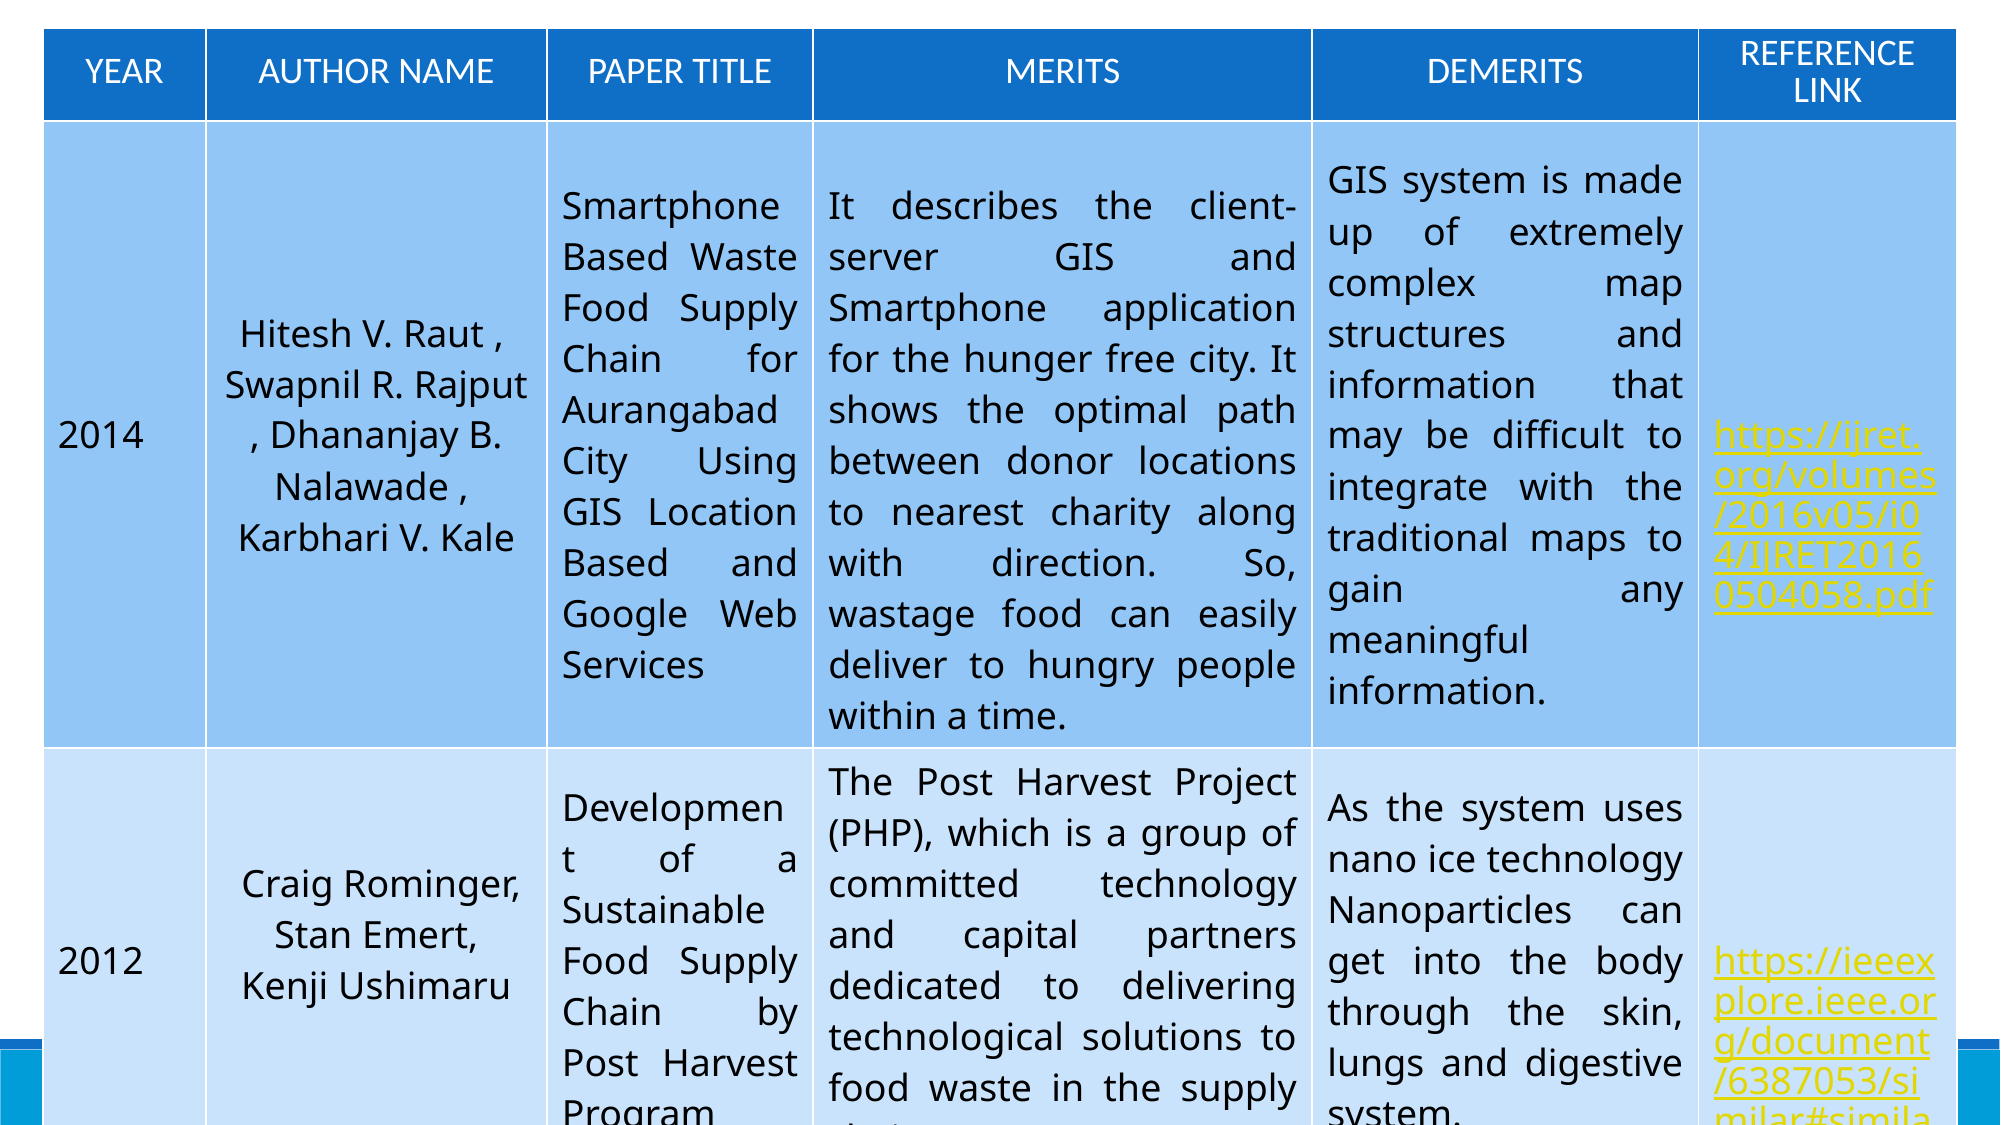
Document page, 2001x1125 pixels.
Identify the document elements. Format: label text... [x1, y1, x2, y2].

table_cell Hitesh V. Raut , Swapnil R. Rajput , Dhananjay B. Nalawade , Karbhari V. Kale [207, 122, 546, 747]
table_cell 2014 [44, 122, 205, 747]
table_header MERITS [814, 29, 1311, 120]
table_cell Craig Rominger, Stan Emert, Kenji Ushimaru [207, 749, 546, 1125]
table_header REFERENCE LINK [1699, 29, 1956, 120]
table_cell 2012 [44, 749, 205, 1125]
table_header AUTHOR NAME [207, 29, 546, 120]
table_cell The Post Harvest Project (PHP), which is a group of committed technology and capital partners dedicated to delivering technological solutions to food waste in the supply chain. [814, 749, 1311, 1125]
table_cell Development of a Sustainable Food Supply Chain by Post Harvest Program [548, 749, 812, 1125]
table_cell https://ijret.org/volumes/2016v05/i04/IJRET20160504058.pdf [1699, 122, 1956, 747]
table_header YEAR [44, 29, 205, 120]
table_cell As the system uses nano ice technology Nanoparticles can get into the body through the skin, lungs and digestive system. [1313, 749, 1698, 1125]
table_header PAPER TITLE [548, 29, 812, 120]
table_cell https://ieeexplore.ieee.org/document/6387053/similar#similar [1699, 749, 1956, 1125]
table_cell Smartphone Based Waste Food Supply Chain for Aurangabad City Using GIS Location Based and Google Web Services [548, 122, 812, 747]
table_cell GIS system is made up of extremely complex map structures and information that may be difficult to integrate with the traditional maps to gain any meaningful information. [1313, 122, 1698, 747]
table_header DEMERITS [1313, 29, 1698, 120]
table_cell It describes the client-server GIS and Smartphone application for the hunger free city. It shows the optimal path between donor locations to nearest charity along with direction. So, wastage food can easily deliver to hungry people within a time. [814, 122, 1311, 747]
